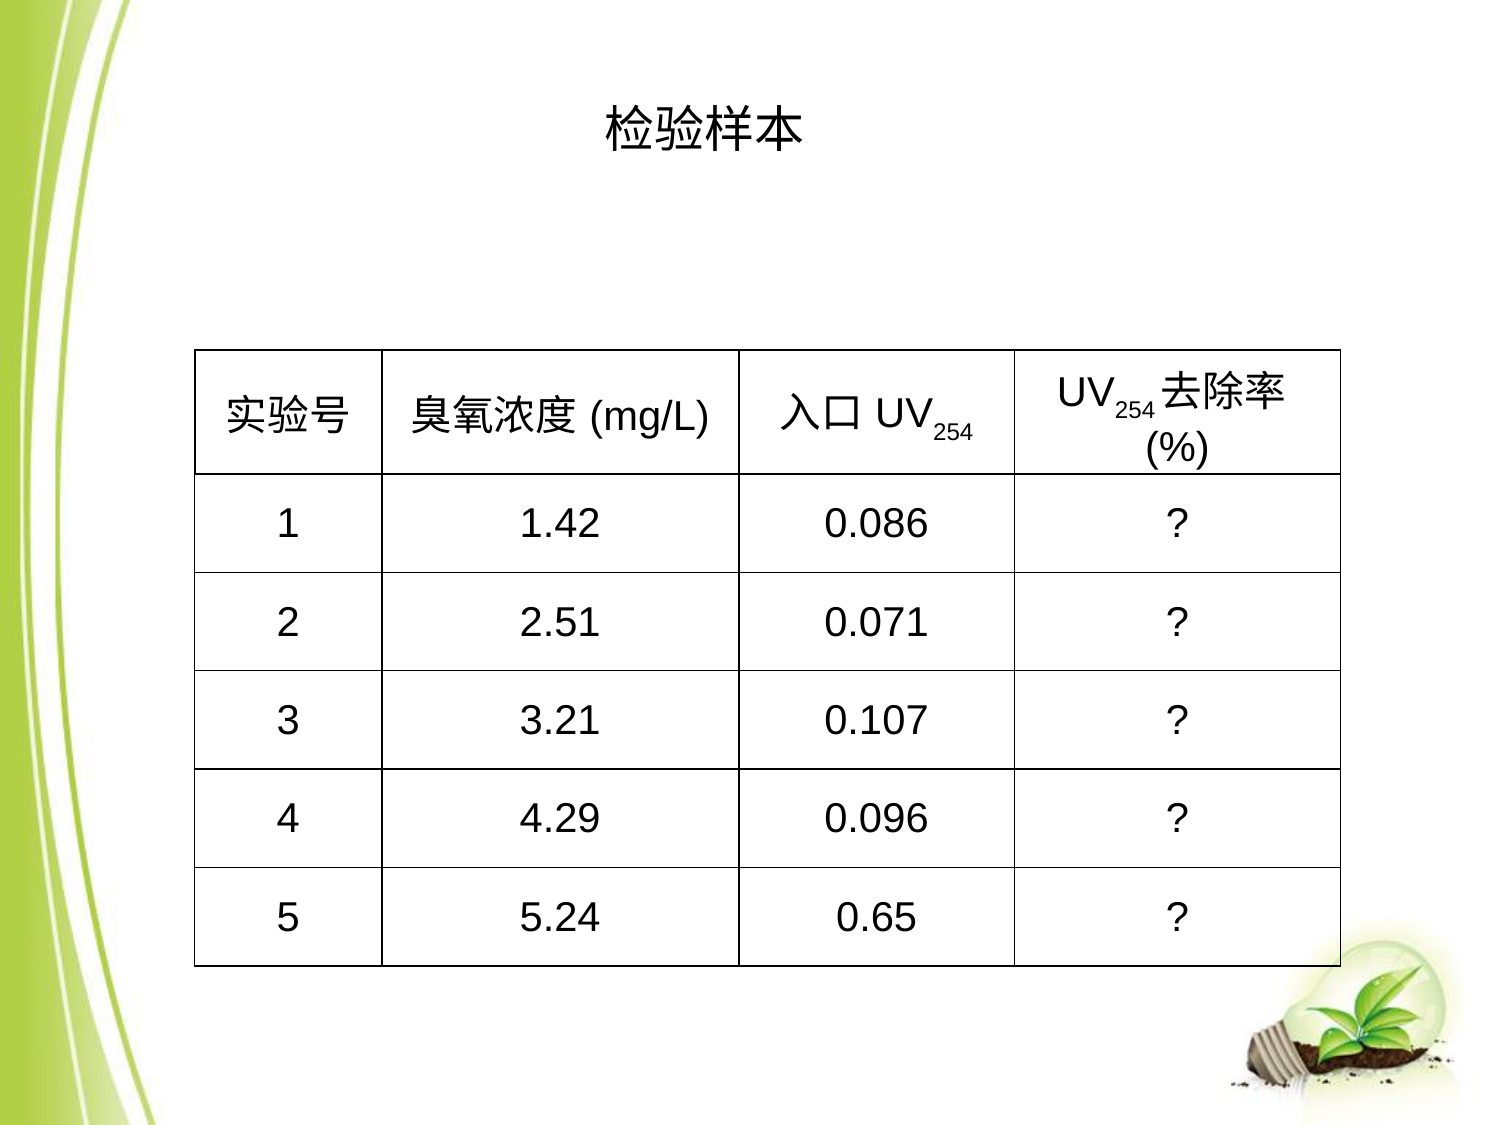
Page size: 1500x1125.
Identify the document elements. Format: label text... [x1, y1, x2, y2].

table_cell ? [1015, 770, 1340, 867]
table_cell 4.29 [383, 770, 738, 867]
table_cell 5 [195, 868, 381, 965]
table_header UV254去除率(%) [1015, 351, 1340, 473]
table_cell 1.42 [383, 475, 738, 572]
table_cell ? [1015, 868, 1340, 965]
table_cell 2 [195, 573, 381, 670]
table_cell 2.51 [383, 573, 738, 670]
table_cell 5.24 [383, 868, 738, 965]
table_cell 0.107 [740, 671, 1014, 768]
table_cell 3.21 [383, 671, 738, 768]
table_cell ? [1015, 671, 1340, 768]
table_cell ? [1015, 475, 1340, 572]
picture [0, 0, 1500, 1125]
table_cell 4 [195, 770, 381, 867]
table_header 入口UV254 [740, 351, 1014, 473]
table_cell ? [1015, 573, 1340, 670]
table_cell 0.071 [740, 573, 1014, 670]
table_cell 0.096 [740, 770, 1014, 867]
table_header 臭氧浓度(mg/L) [383, 351, 738, 473]
table_cell 1 [195, 475, 381, 572]
text_box 检验样本 [324, 90, 1051, 225]
table_cell 0.65 [740, 868, 1014, 965]
table_header 实验号 [196, 351, 381, 473]
table_cell 0.086 [740, 475, 1014, 572]
table_cell 3 [195, 671, 381, 768]
